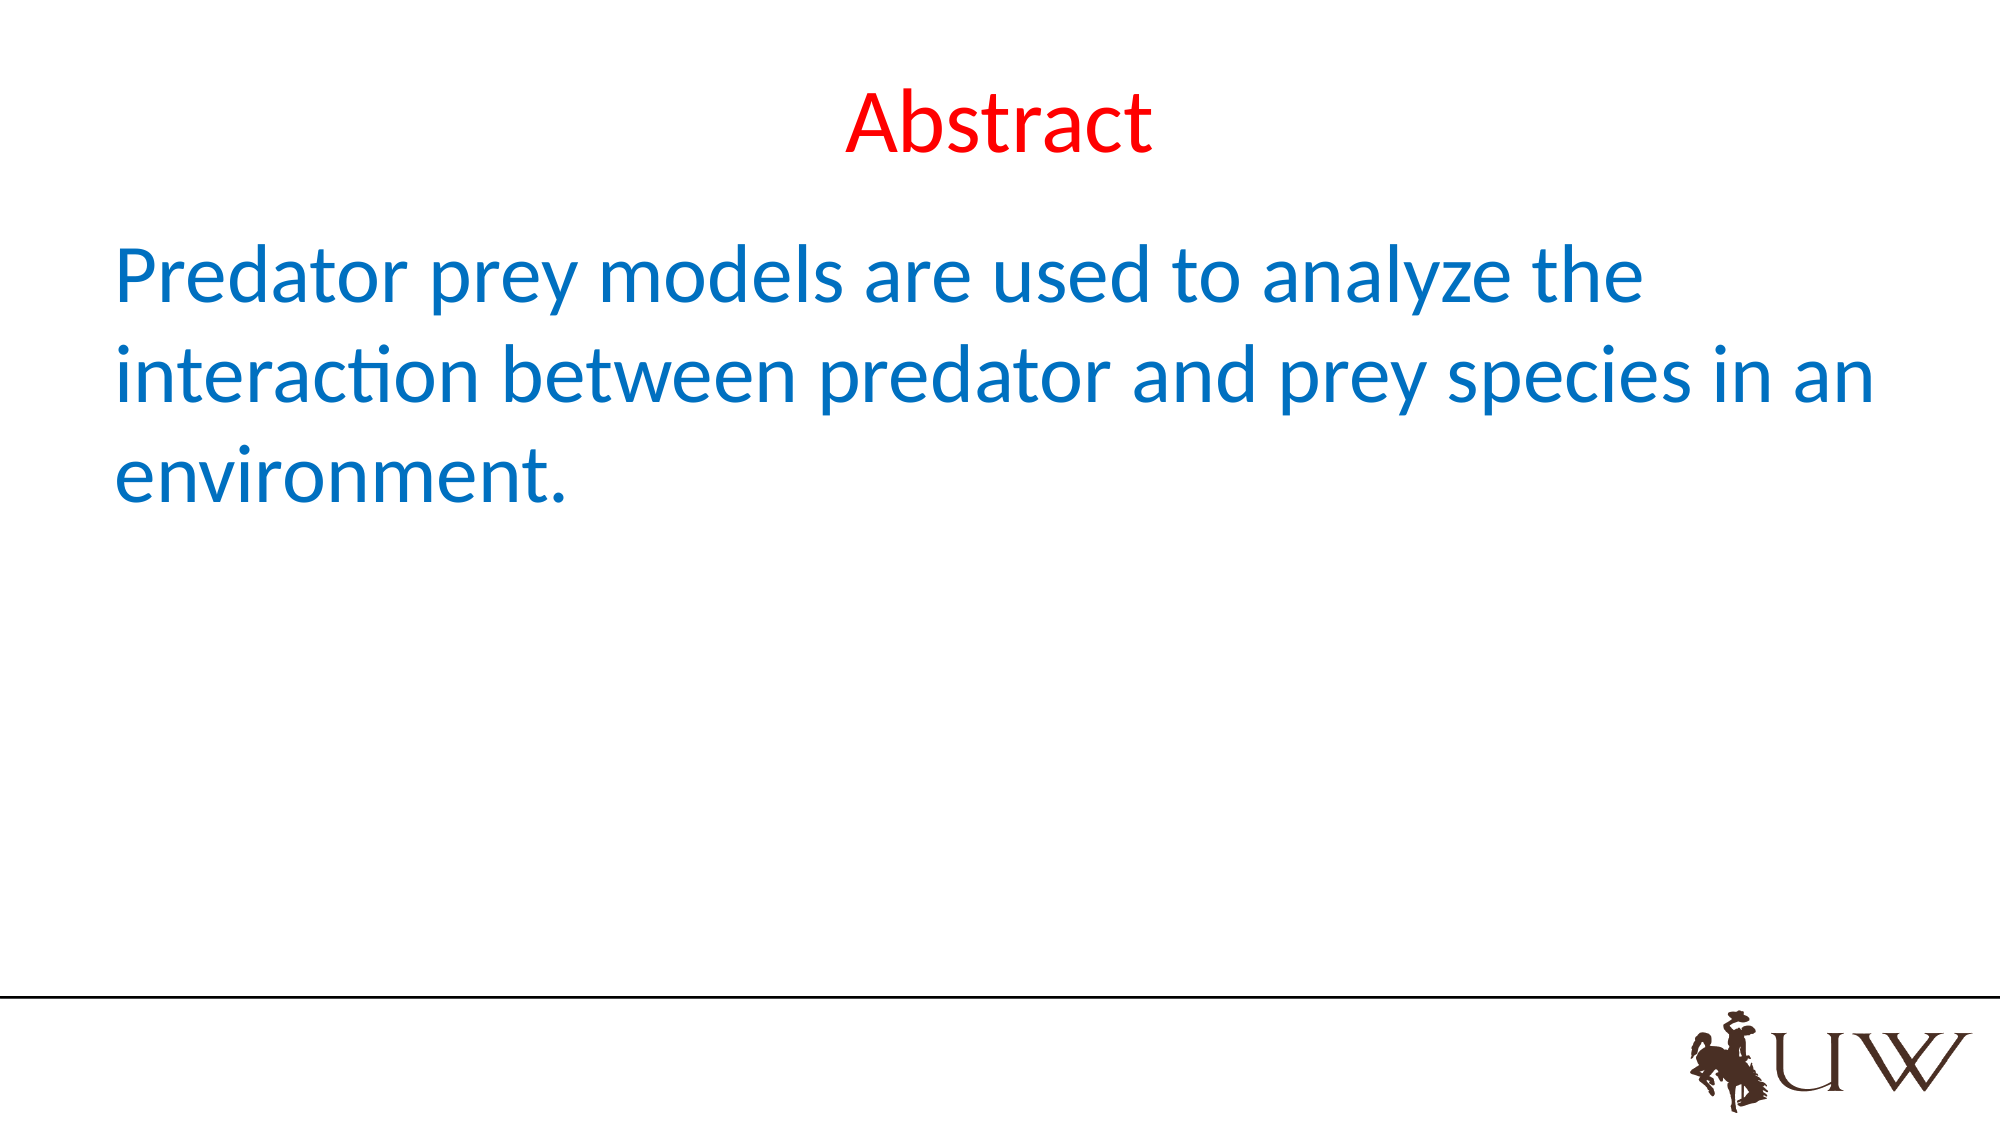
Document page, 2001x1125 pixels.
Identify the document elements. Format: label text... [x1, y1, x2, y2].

list Predator prey models are used to analyze the interaction between predator and prey species in an environment. [99, 212, 1900, 951]
title Abstract [99, 53, 1900, 212]
picture [0, 996, 2000, 1125]
